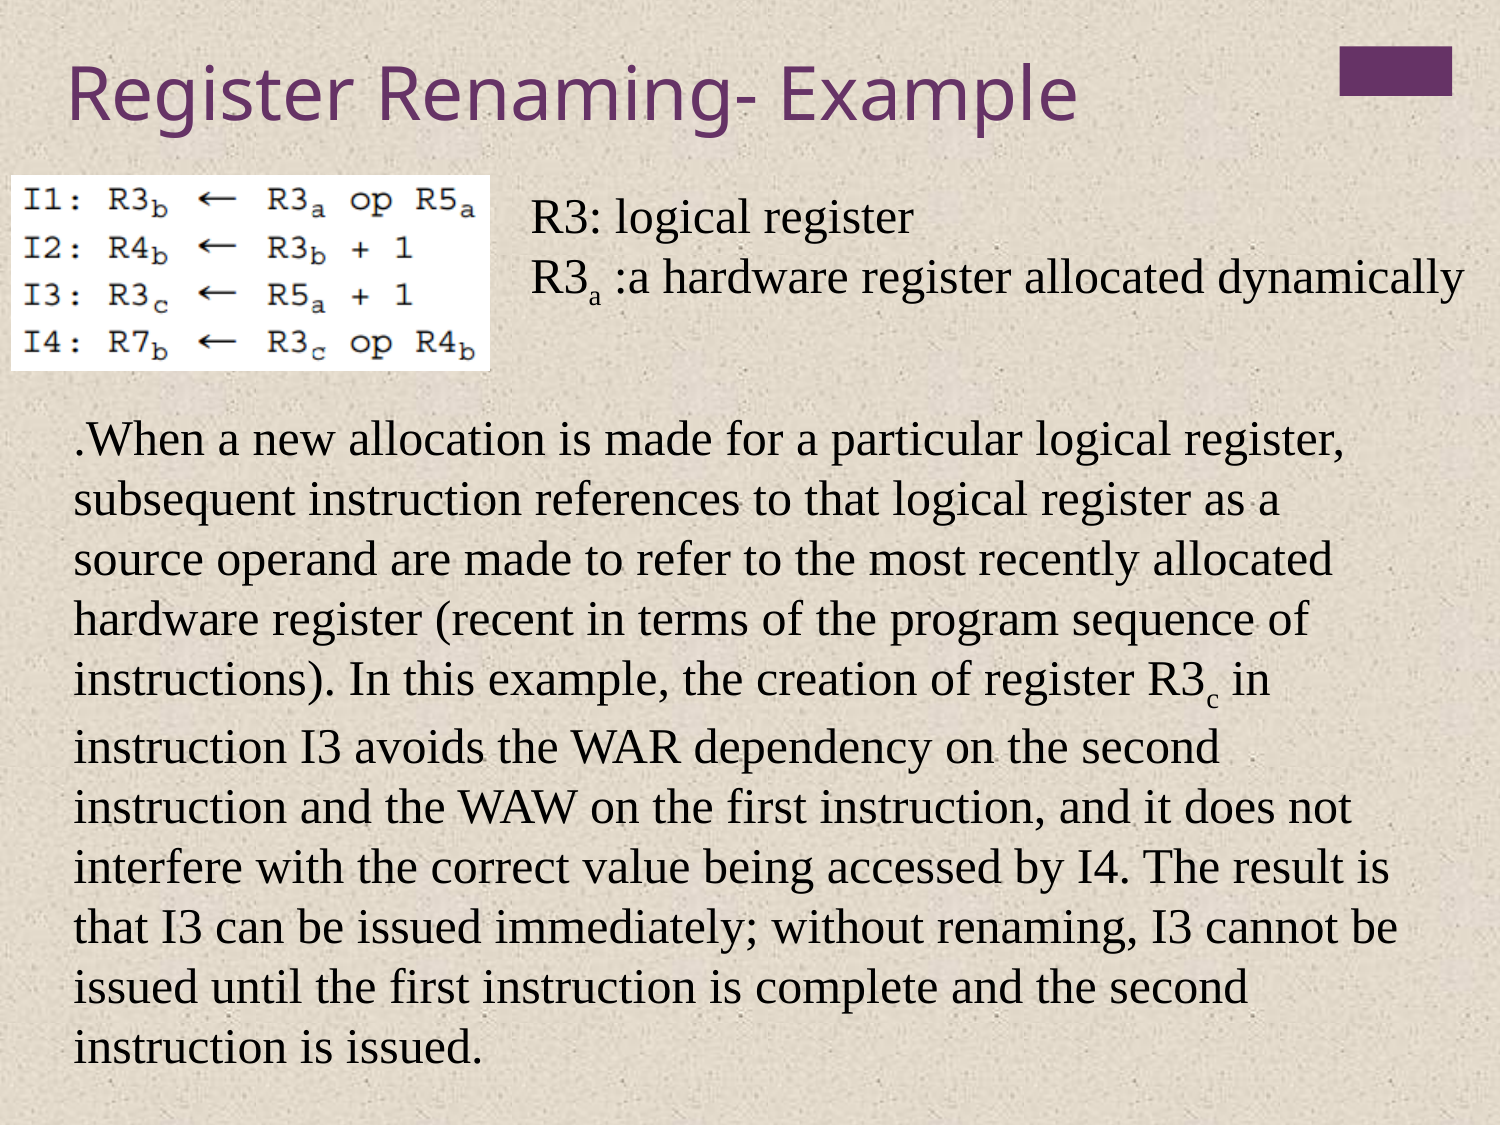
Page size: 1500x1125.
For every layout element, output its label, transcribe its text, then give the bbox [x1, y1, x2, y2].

title Register Renaming- Example [50, 37, 1290, 221]
text_box .When a new allocation is made for a particular logical register, subsequent instruction references to that logical register as a source operand are made to refer to the most recently allocated hardware register (recent in terms of the program sequence of instructions). In this example, the creation of register R3c in instruction I3 avoids the WAR dependency on the second instruction and the WAW on the first instruction, and it does not interfere with the correct value being accessed by I4. The result is that I3 can be issued immediately; without renaming, I3 cannot be issued until the first instruction is complete and the second instruction is issued. [58, 398, 1430, 1082]
text_box R3: logical register R3a :a hardware register allocated dynamically [515, 175, 1500, 319]
picture [0, 0, 1500, 1125]
